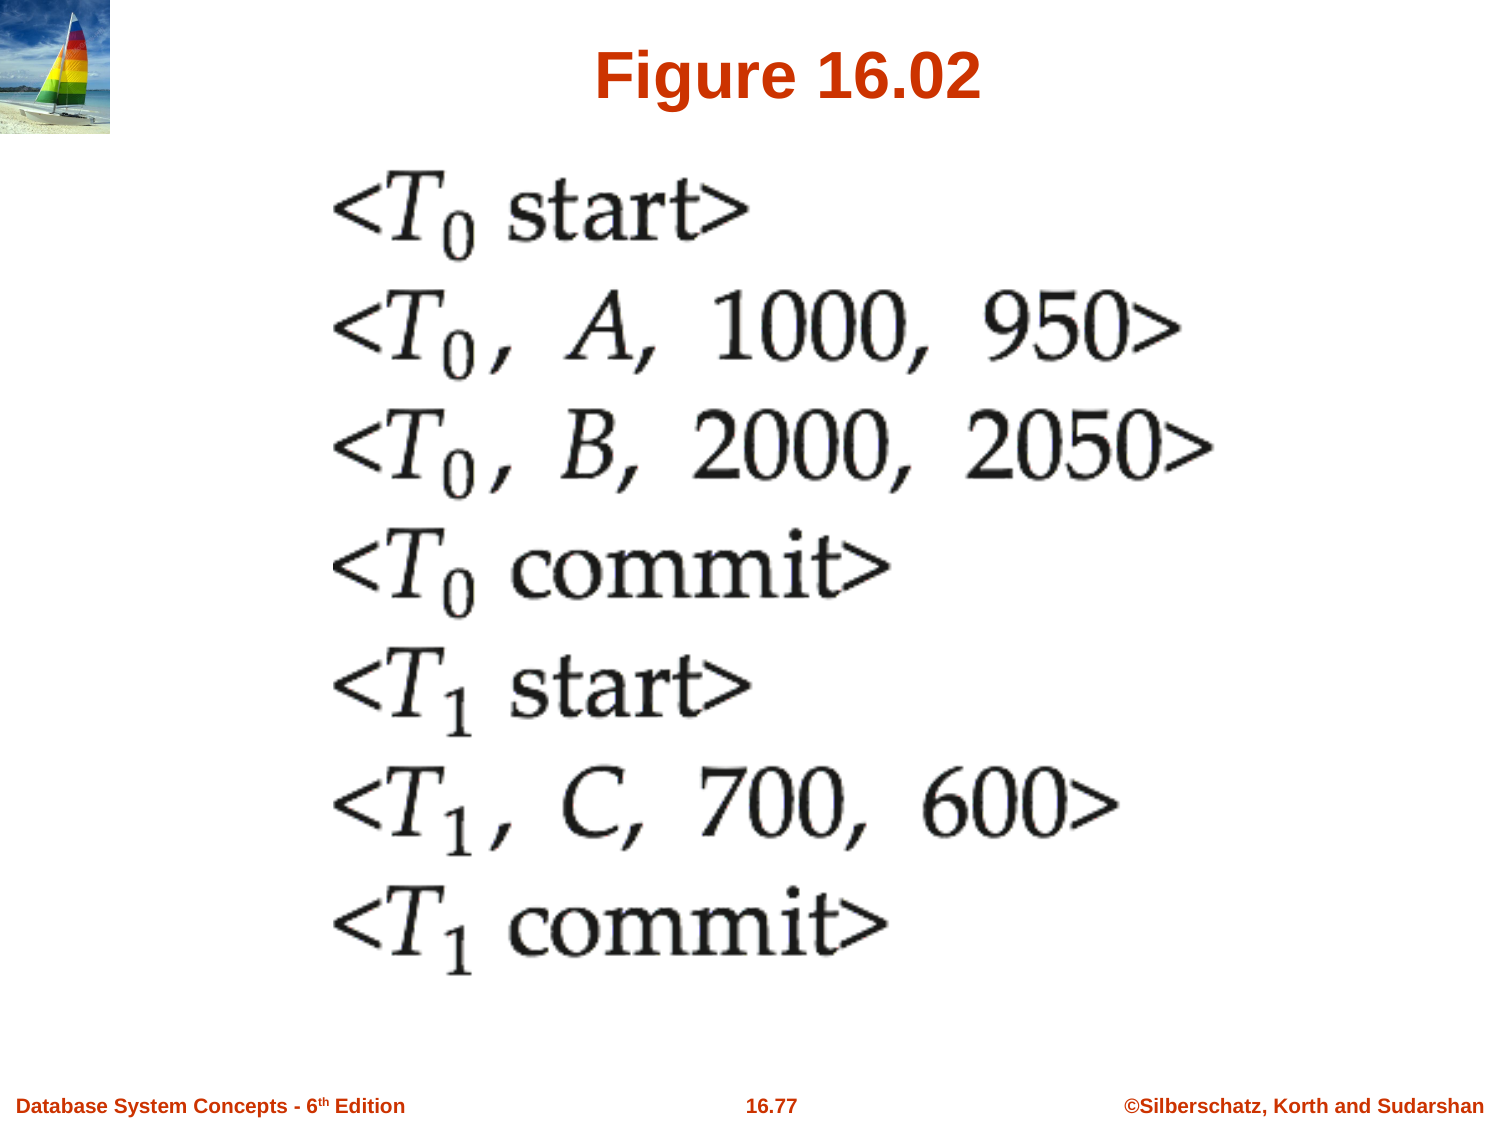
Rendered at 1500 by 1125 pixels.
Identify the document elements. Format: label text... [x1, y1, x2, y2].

picture [0, 0, 110, 134]
title Figure 16.02 [125, 18, 1452, 120]
picture [333, 148, 1218, 1003]
